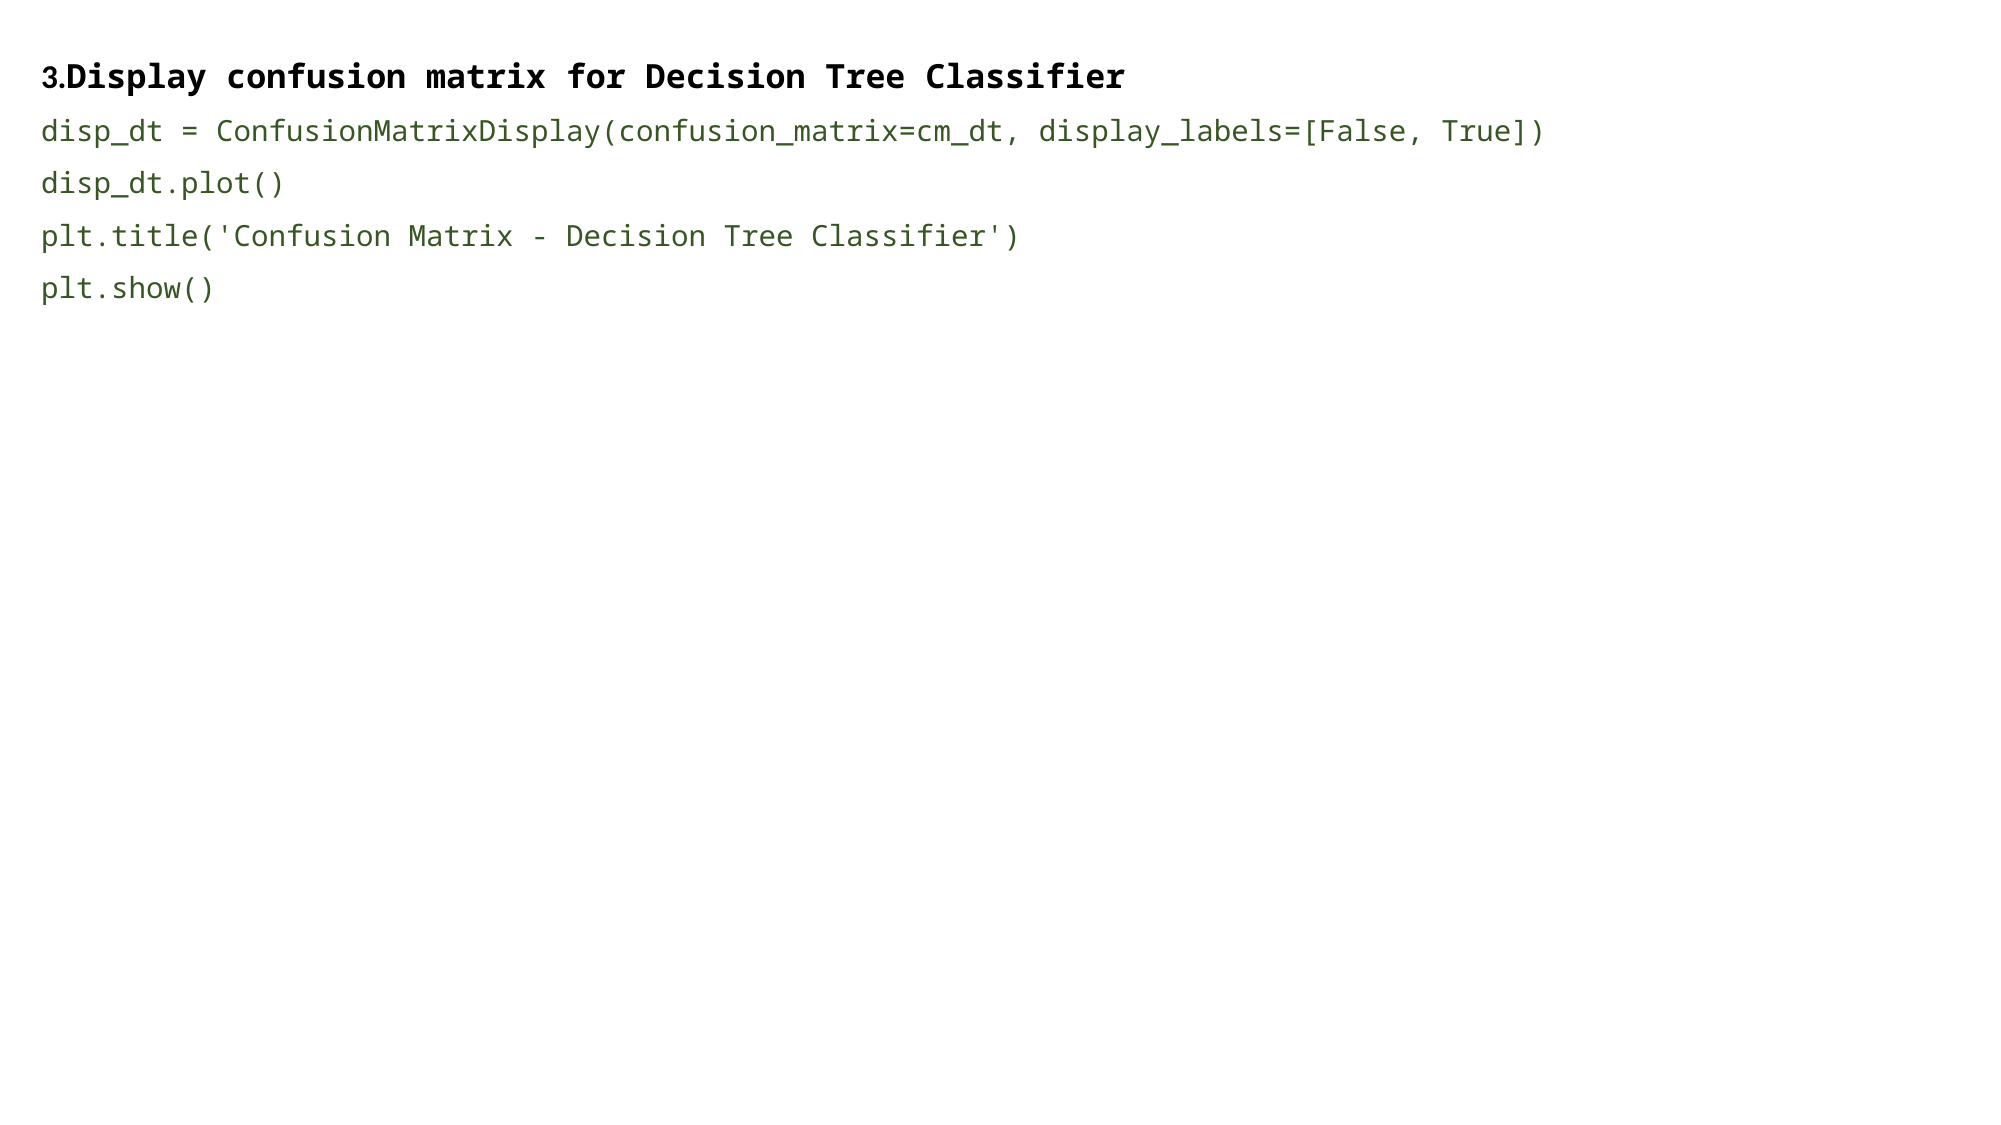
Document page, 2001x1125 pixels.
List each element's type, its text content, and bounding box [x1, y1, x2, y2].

text_box 3.Display confusion matrix for Decision Tree Classifier disp_dt = ConfusionMatrixDisplay(confusion_matrix=cm_dt, display_labels=[False, True]) disp_dt.plot() plt.title('Confusion Matrix - Decision Tree Classifier') plt.show() [26, 27, 1943, 462]
